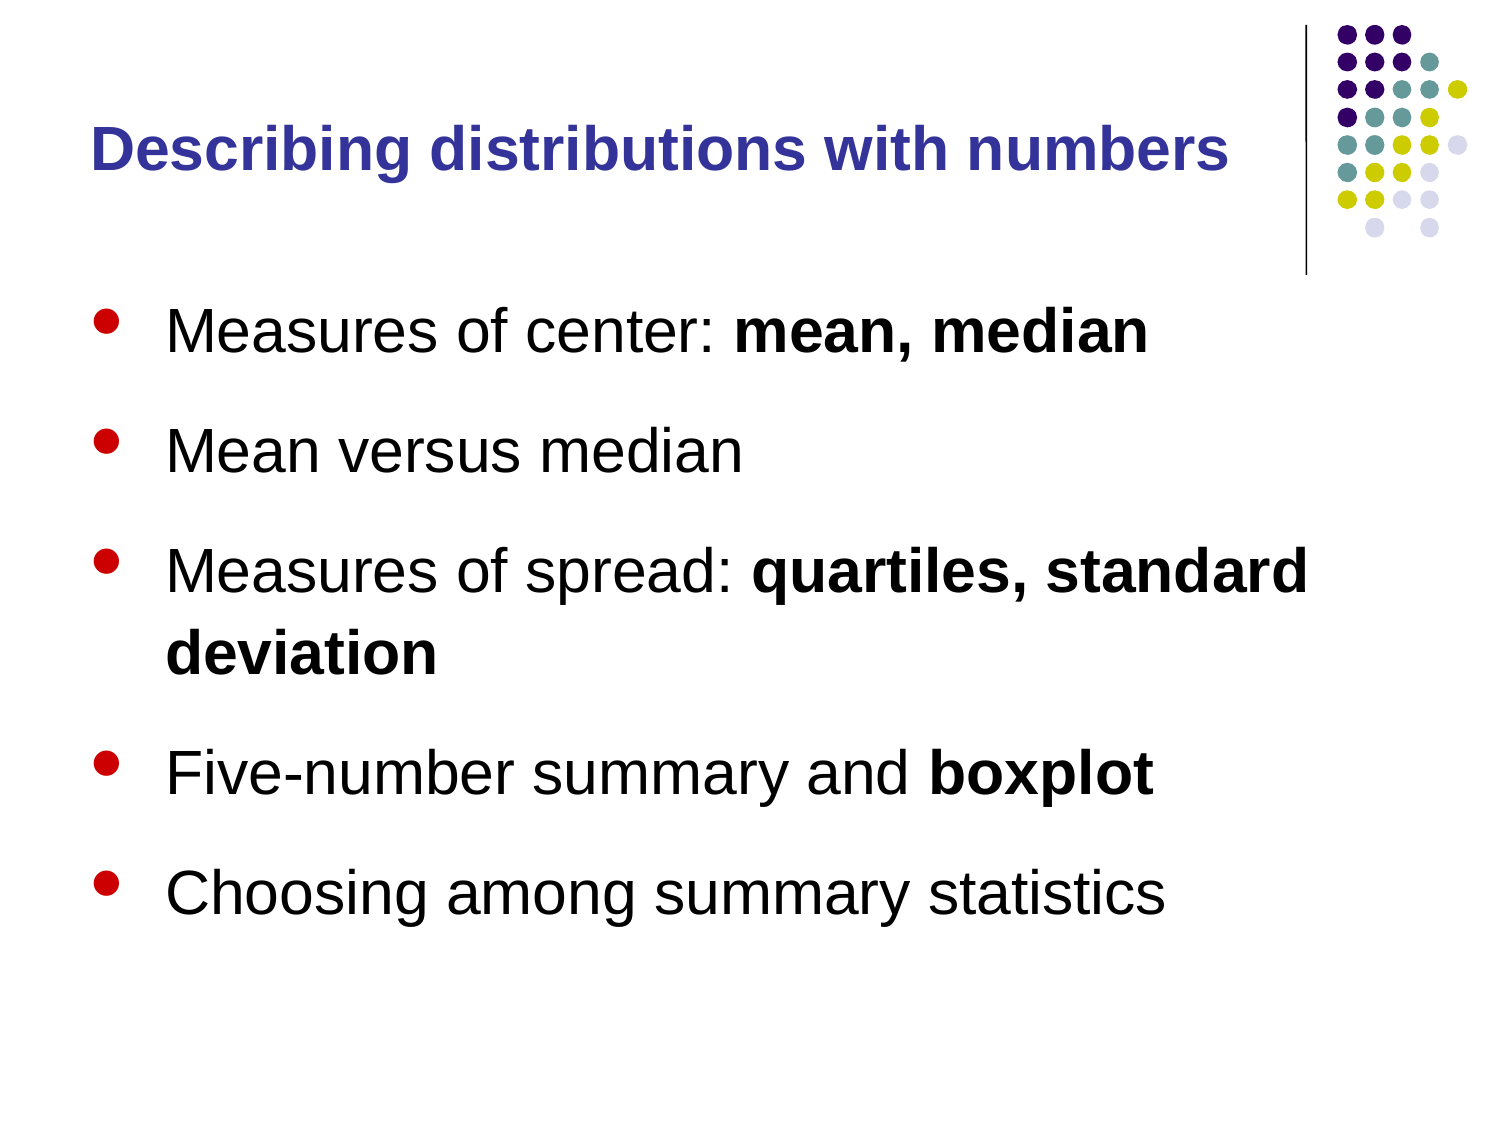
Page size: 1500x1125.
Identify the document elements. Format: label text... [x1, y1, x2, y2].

list Describing distributions with numbers Measures of center: mean, median Mean versus median Measures of spread: quartiles, standard deviation Five-number summary and boxplot Choosing among summary statistics [75, 99, 1425, 1013]
